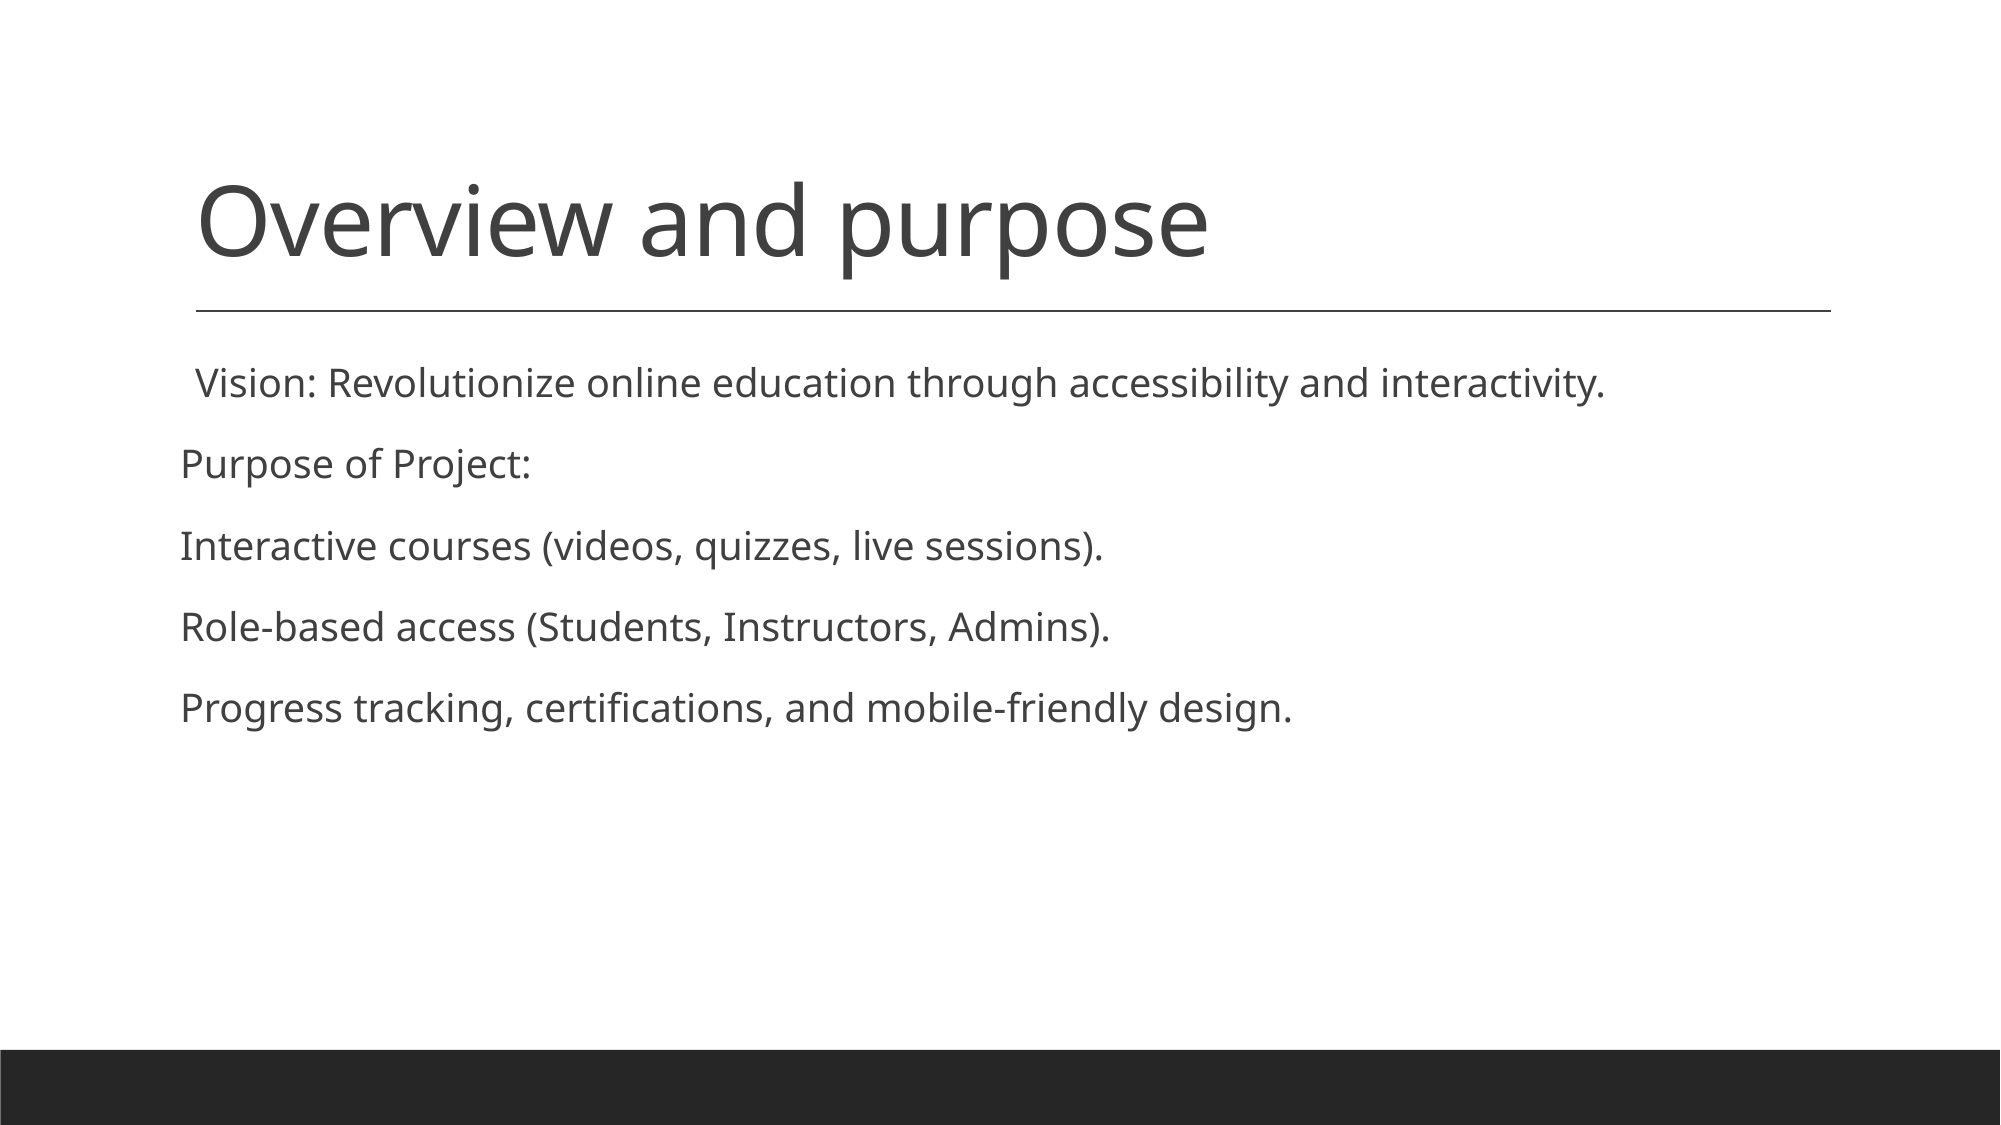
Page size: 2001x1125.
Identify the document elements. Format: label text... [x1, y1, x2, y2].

title Overview and purpose [180, 47, 1830, 285]
list Vision: Revolutionize online education through accessibility and interactivity. Purpose of Project: Interactive courses (videos, quizzes, live sessions). Role-based access (Students, Instructors, Admins). Progress tracking, certifications, and mobile-friendly design. [180, 345, 1830, 963]
